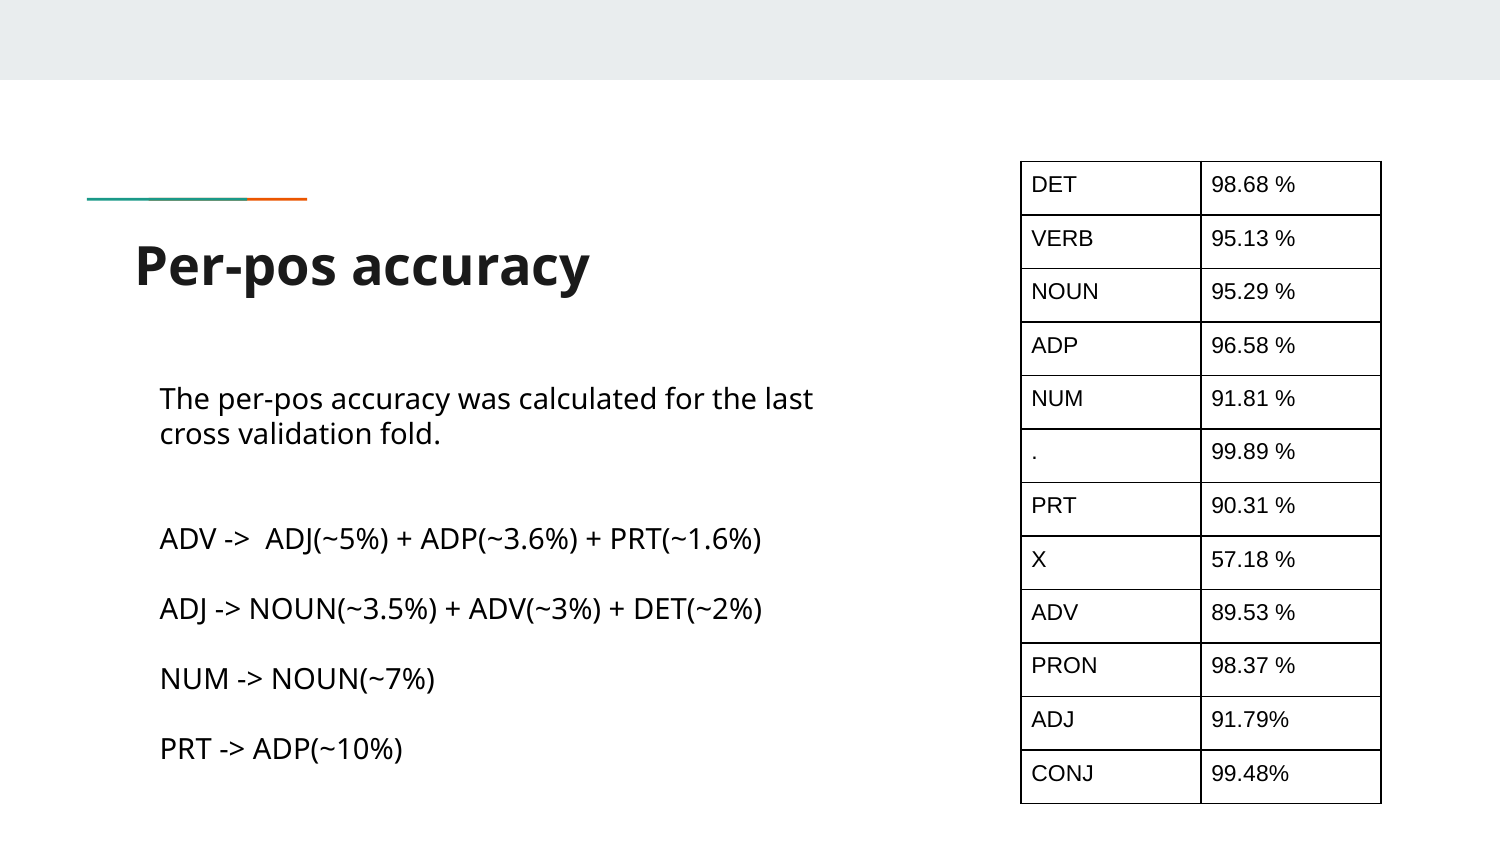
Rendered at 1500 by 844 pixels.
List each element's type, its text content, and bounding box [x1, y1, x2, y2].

table_cell 99.89 % [1202, 430, 1380, 482]
text_box The per-pos accuracy was calculated for the last cross validation fold. ADV -> ADJ(~5%) + ADP(~3.6%) + PRT(~1.6%) ADJ -> NOUN(~3.5%) + ADV(~3%) + DET(~2%) NUM -> NOUN(~7%) PRT -> ADP(~10%) [144, 365, 889, 804]
table_cell 57.18 % [1202, 537, 1380, 589]
table_cell 99.48% [1202, 751, 1380, 803]
table_cell ADV [1022, 590, 1200, 642]
table_cell 96.58 % [1202, 323, 1380, 375]
table_cell 98.37 % [1202, 644, 1380, 696]
table_cell CONJ [1022, 751, 1200, 803]
table_cell ADJ [1022, 697, 1200, 749]
table_cell X [1022, 537, 1200, 589]
table_cell NUM [1022, 376, 1200, 428]
table_header DET [1022, 162, 1200, 214]
table_cell NOUN [1022, 269, 1200, 321]
table_cell PRT [1022, 483, 1200, 535]
table_cell 95.13 % [1202, 216, 1380, 268]
table_cell 89.53 % [1202, 590, 1380, 642]
title Per-pos accuracy [119, 216, 1020, 305]
table_header 98.68 % [1202, 162, 1380, 214]
table_cell VERB [1022, 216, 1200, 268]
table_cell ADP [1022, 323, 1200, 375]
table_cell 91.81 % [1202, 376, 1380, 428]
table_cell 95.29 % [1202, 269, 1380, 321]
table_cell 91.79% [1202, 697, 1380, 749]
table_cell . [1022, 430, 1200, 482]
table_cell PRON [1022, 644, 1200, 696]
table_cell 90.31 % [1202, 483, 1380, 535]
